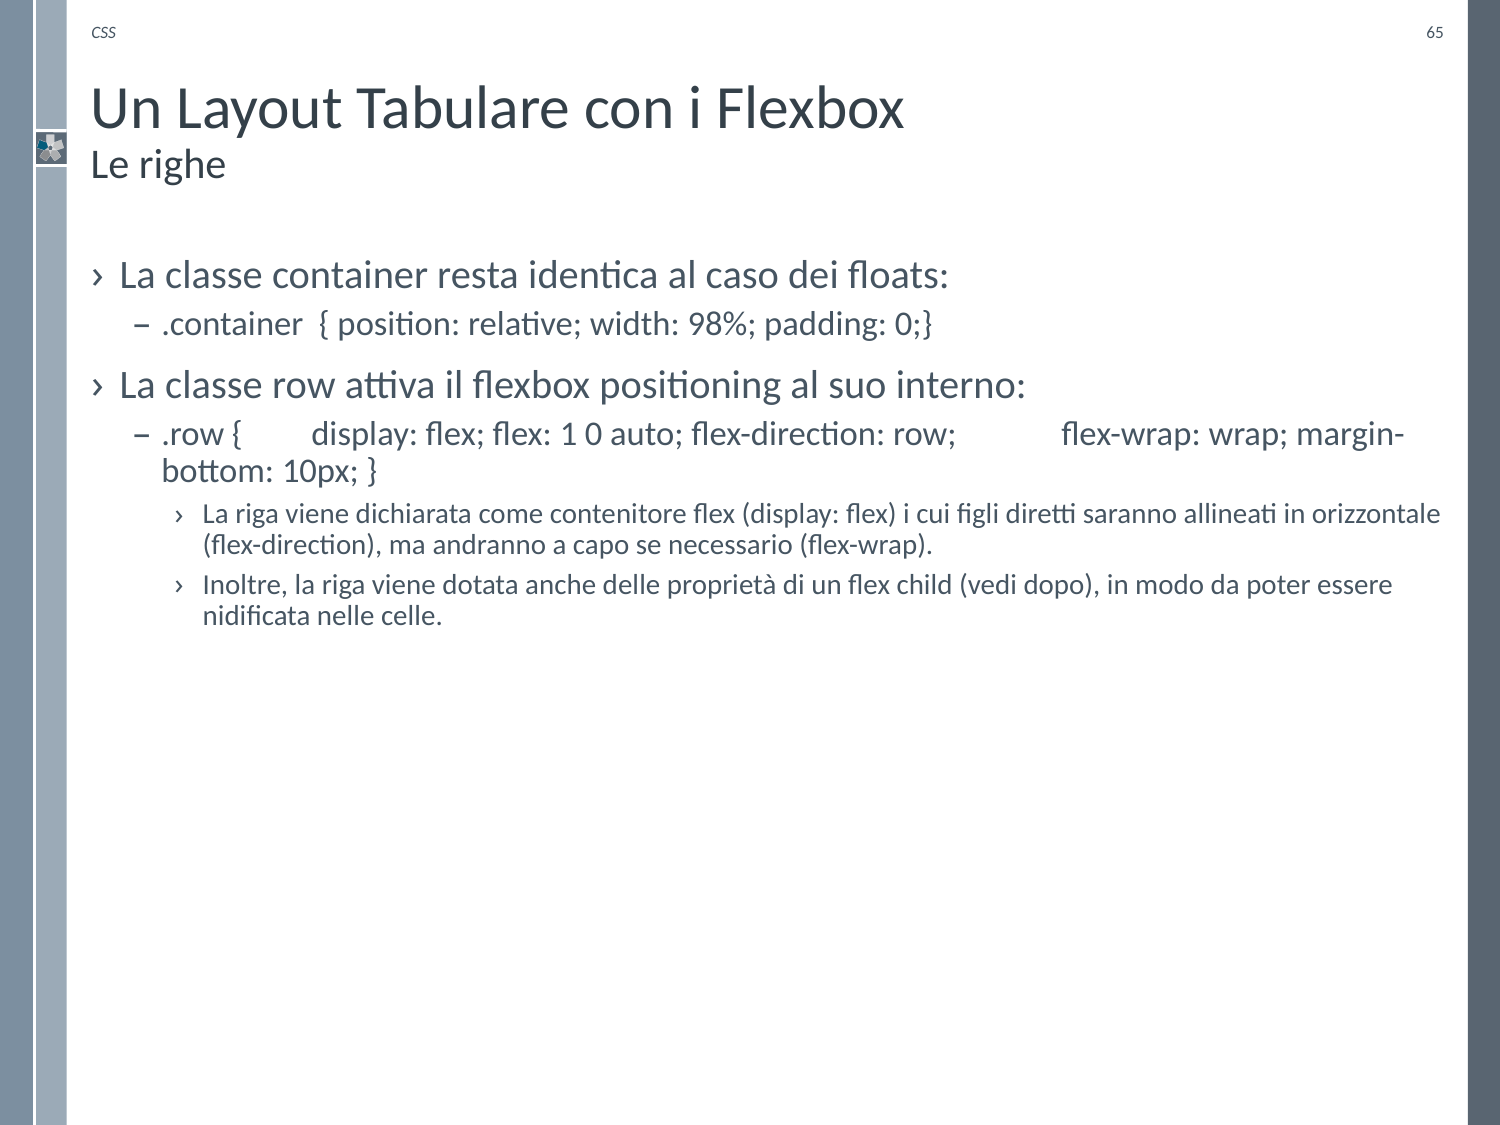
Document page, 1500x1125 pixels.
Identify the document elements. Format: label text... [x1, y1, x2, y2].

picture [37, 134, 64, 161]
slide_number 65 [1370, 8, 1459, 55]
list La classe container resta identica al caso dei floats: .container { position: relative; width: 98%; padding: 0;} La classe row attiva il flexbox positioning al suo interno: .row { display: flex; flex: 1 0 auto; flex-direction: row; flex-wrap: wrap; margin-bottom: 10px; } La riga viene dichiarata come contenitore flex (display: flex) i cui figli diretti saranno allineati in orizzontale (flex-direction), ma andranno a capo se necessario (flex-wrap). Inoltre, la riga viene dotata anche delle proprietà di un flex child (vedi dopo), in modo da poter essere nidificata nelle celle. [76, 246, 1459, 1106]
footer CSS [76, 8, 566, 55]
title Un Layout Tabulare con i Flexbox Le righe [75, 68, 1459, 233]
